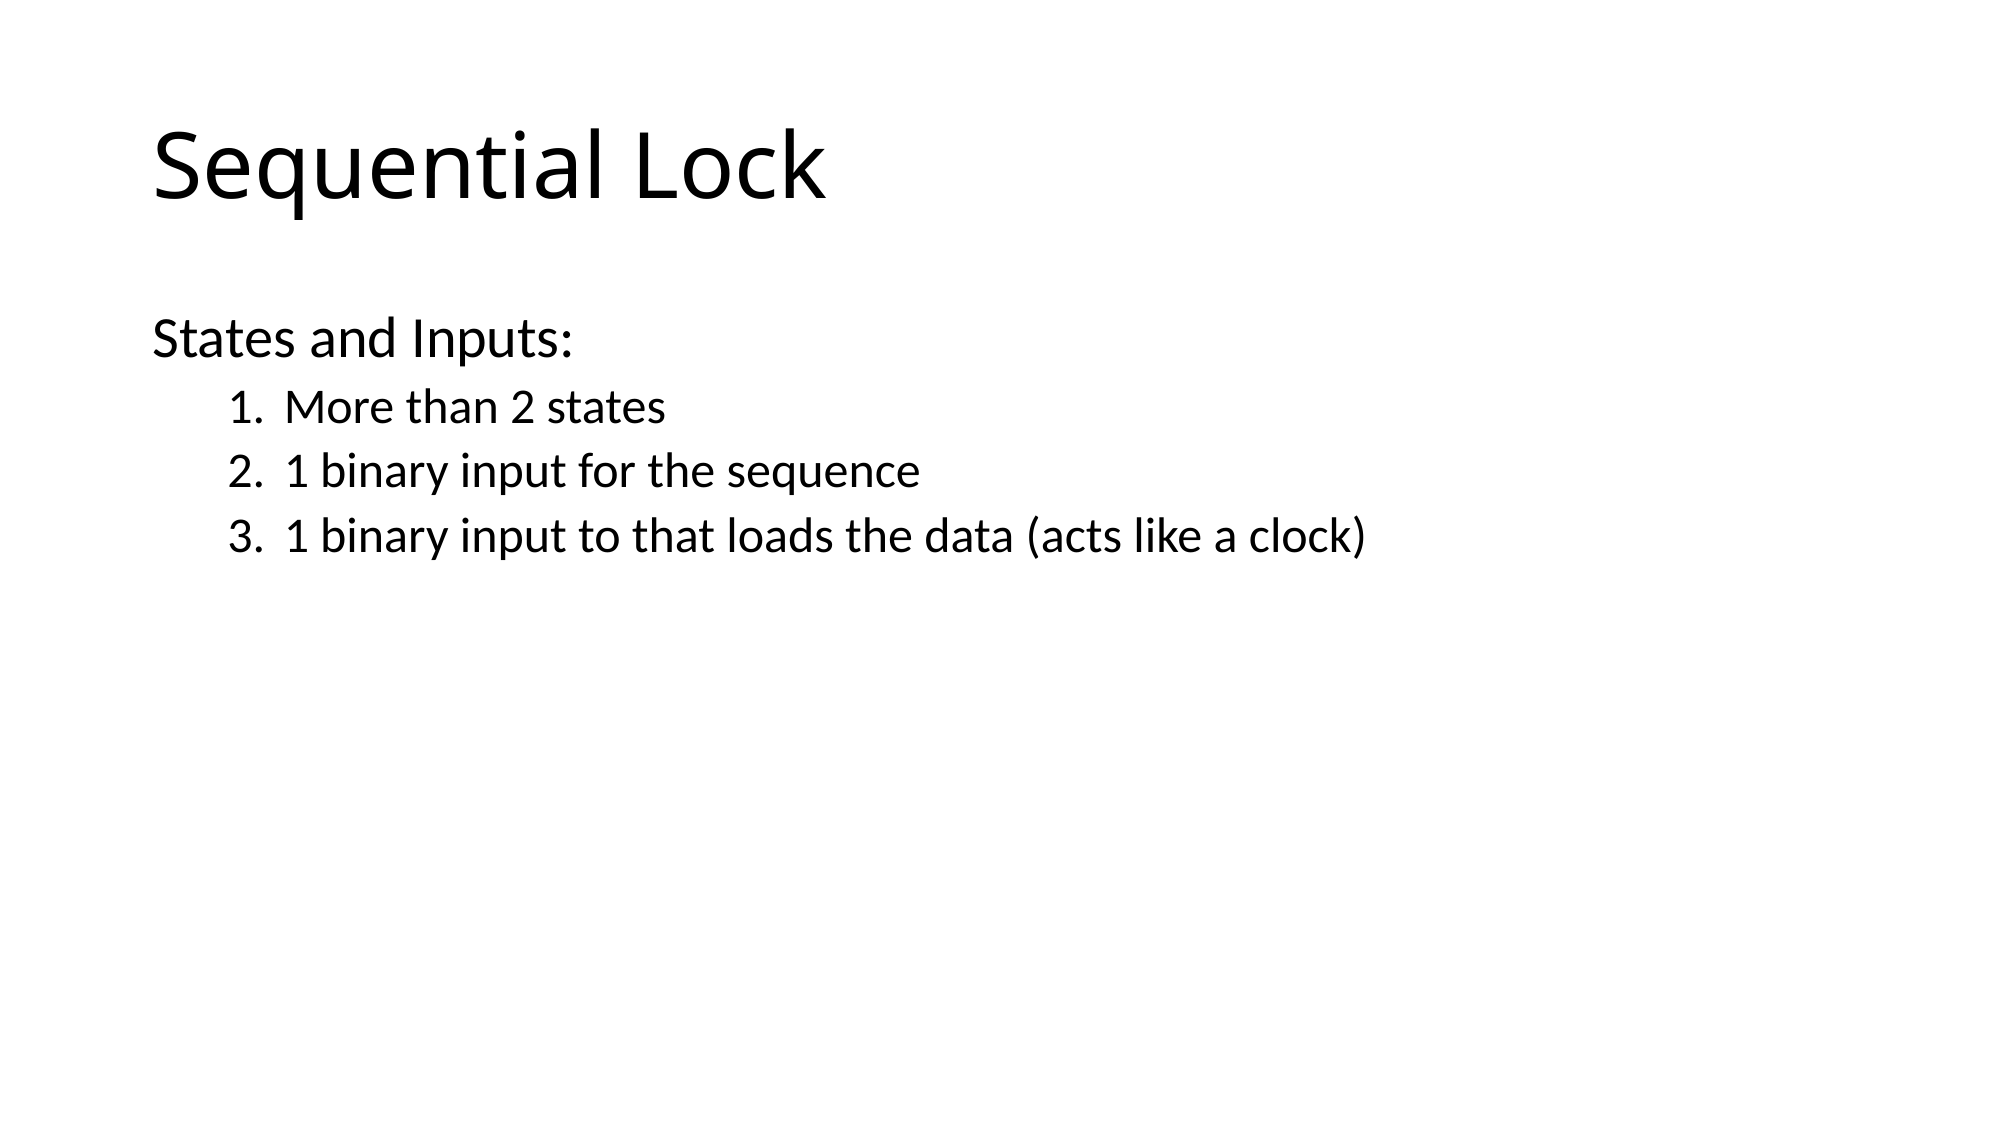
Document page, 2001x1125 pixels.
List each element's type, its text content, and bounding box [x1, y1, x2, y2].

list States and Inputs: More than 2 states 1 binary input for the sequence 1 binary input to that loads the data (acts like a clock) [137, 299, 1863, 1014]
title Sequential Lock [137, 59, 1863, 278]
